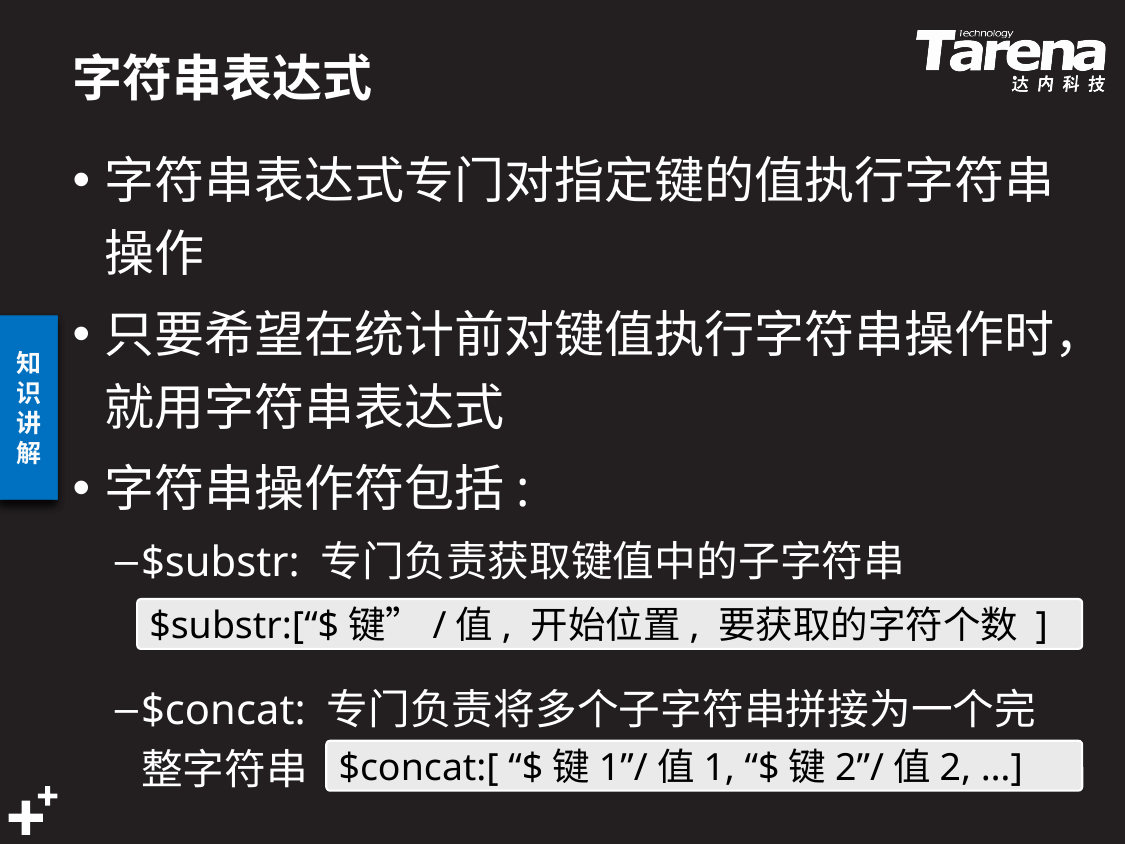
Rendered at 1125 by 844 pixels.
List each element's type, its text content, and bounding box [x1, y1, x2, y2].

text_box $concat:[ “$键1”/值1, “$键2”/值2, …] [326, 740, 1083, 791]
picture [916, 30, 1106, 92]
title 字符串表达式 [57, 32, 891, 120]
list 字符串表达式专门对指定键的值执行字符串操作 只要希望在统计前对键值执行字符串操作时，就用字符串表达式 字符串操作符包括: $substr: 专门负责获取键值中的子字符串 $concat: 专门负责将多个子字符串拼接为一个完整字符串 $toLower或$toUpper: 专门负责将字符串转换大小写 [57, 129, 1083, 331]
text_box $substr:[“$键”/值, 开始位置, 要获取的字符个数 ] [137, 598, 1083, 649]
